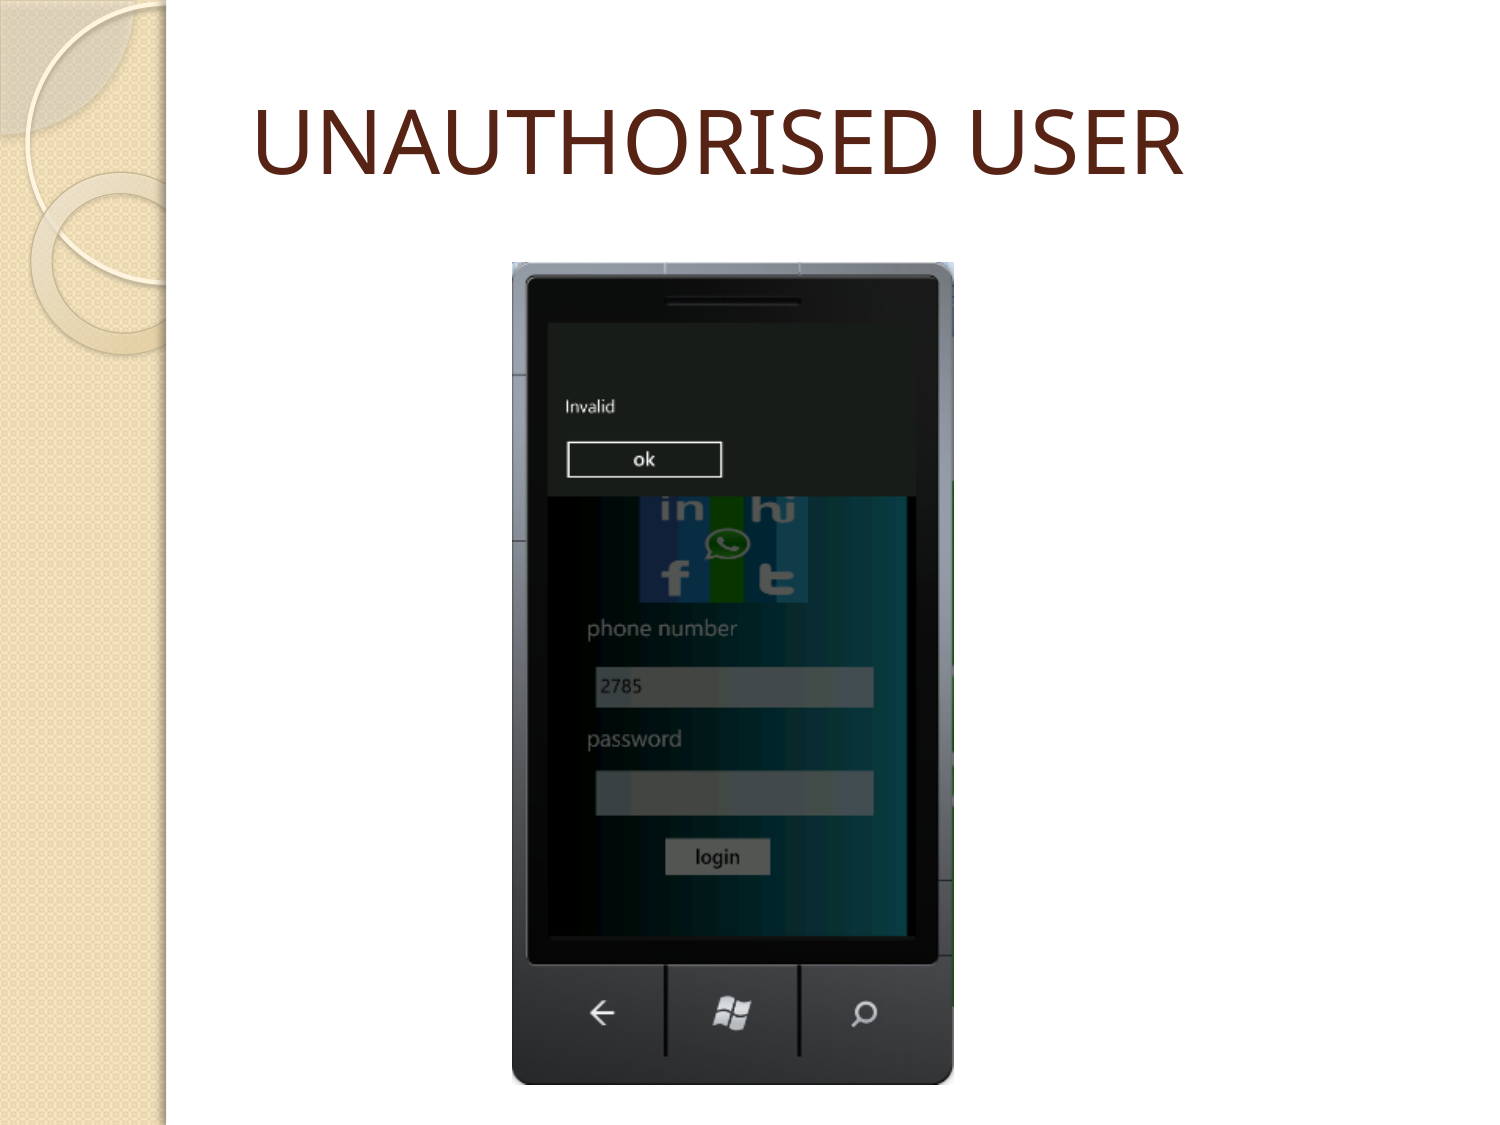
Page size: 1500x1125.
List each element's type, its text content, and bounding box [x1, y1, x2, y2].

picture [512, 262, 954, 1085]
title UNAUTHORISED USER [235, 45, 1466, 233]
